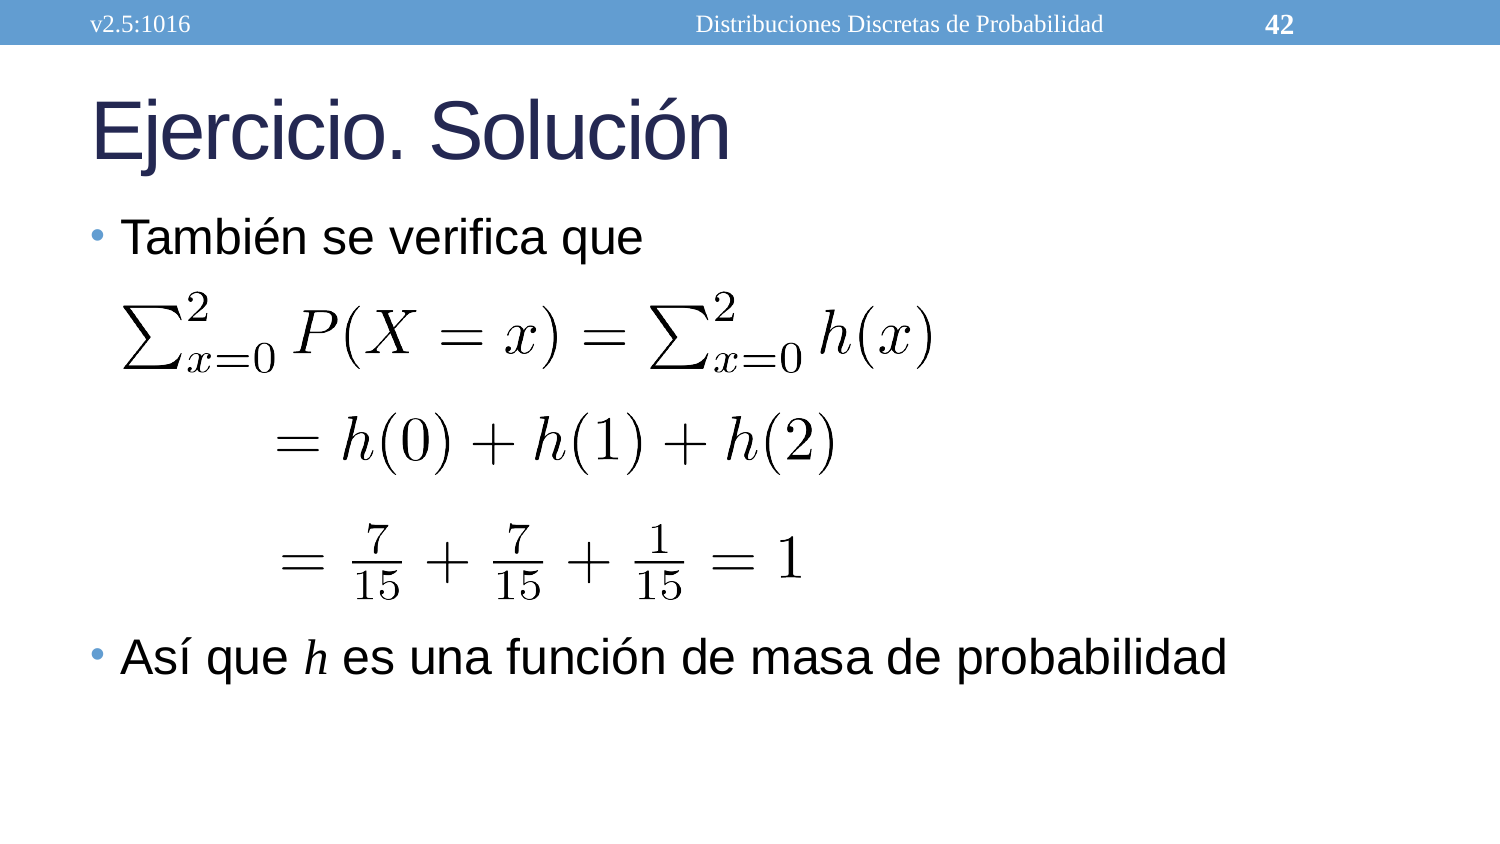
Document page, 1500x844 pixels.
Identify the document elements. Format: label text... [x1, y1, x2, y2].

title Ejercicio. Solución [75, 65, 1425, 188]
list También se verifica que Así que h es una función de masa de probabilidad [75, 196, 1425, 797]
picture [282, 523, 801, 601]
slide_number 42 [1250, 2, 1425, 43]
footer Distribuciones Discretas de Probabilidad [562, 2, 1238, 43]
picture [123, 291, 931, 373]
picture [277, 412, 833, 475]
slide_number v2.5:1016 [75, 2, 550, 43]
